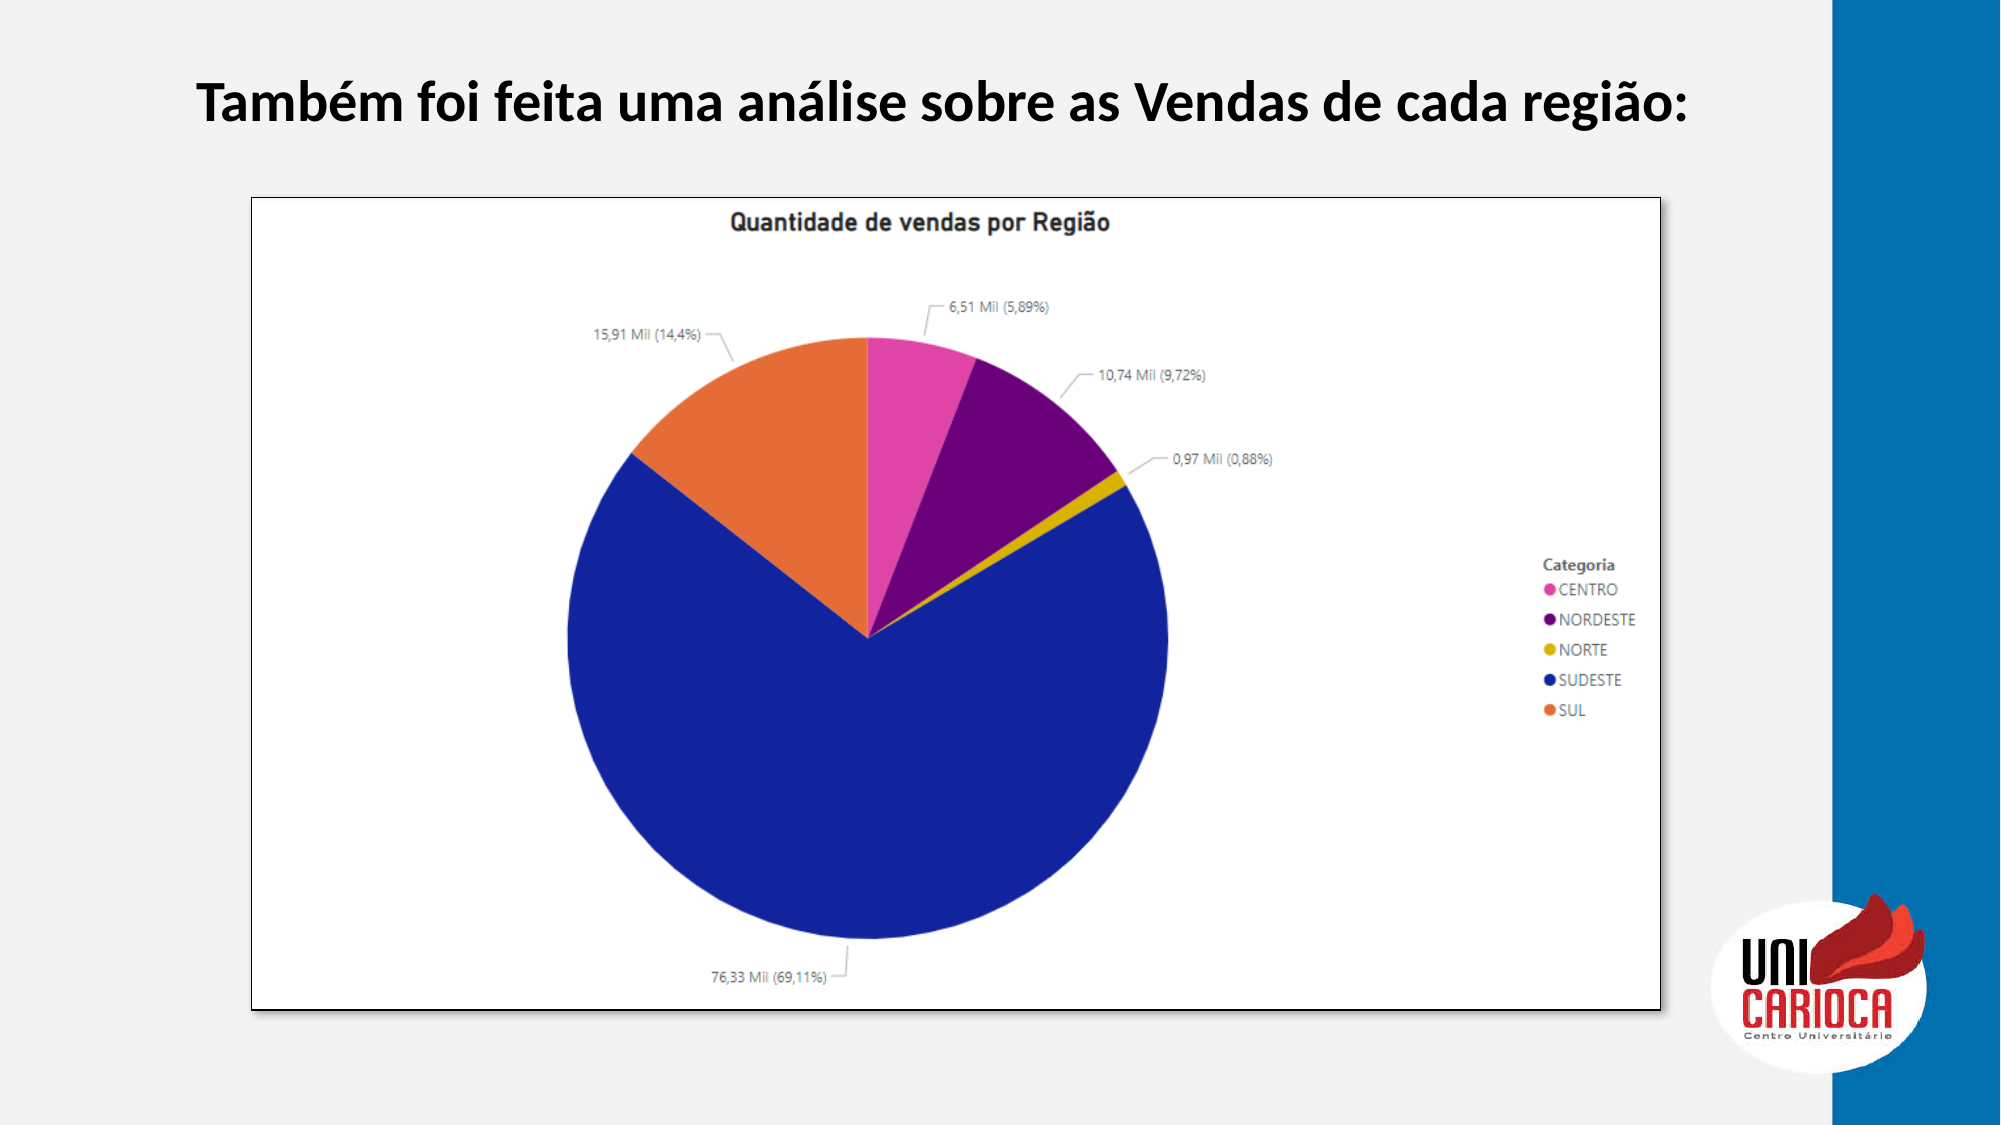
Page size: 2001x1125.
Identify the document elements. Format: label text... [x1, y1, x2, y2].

text_box Também foi feita uma análise sobre as Vendas de cada região: [92, 53, 1793, 141]
picture [0, 0, 2001, 1125]
